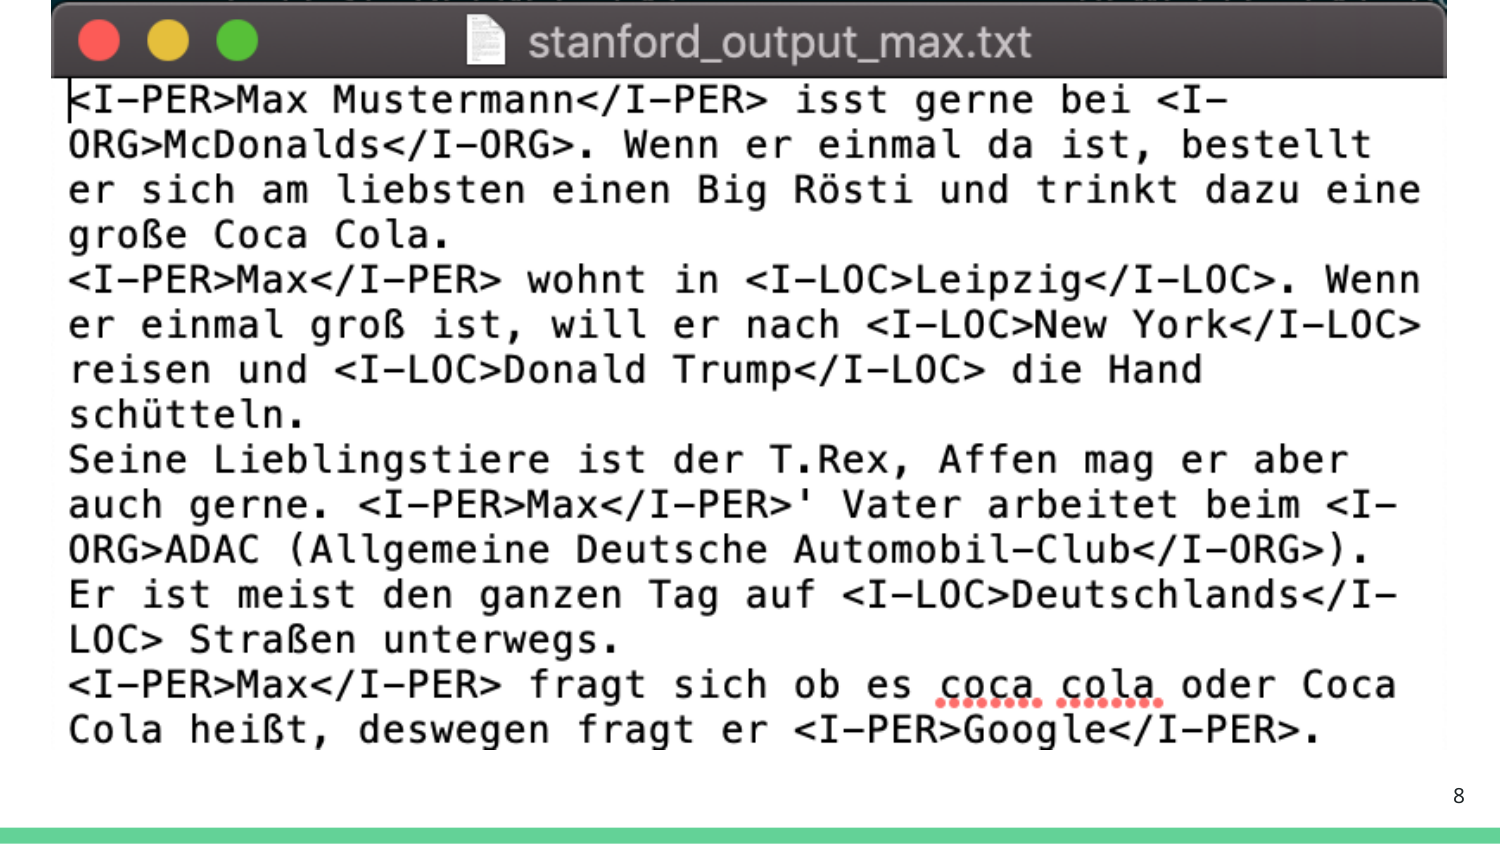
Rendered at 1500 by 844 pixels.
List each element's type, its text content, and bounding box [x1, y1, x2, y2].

slide_number ‹#› [1389, 764, 1480, 830]
picture [50, 0, 1447, 750]
